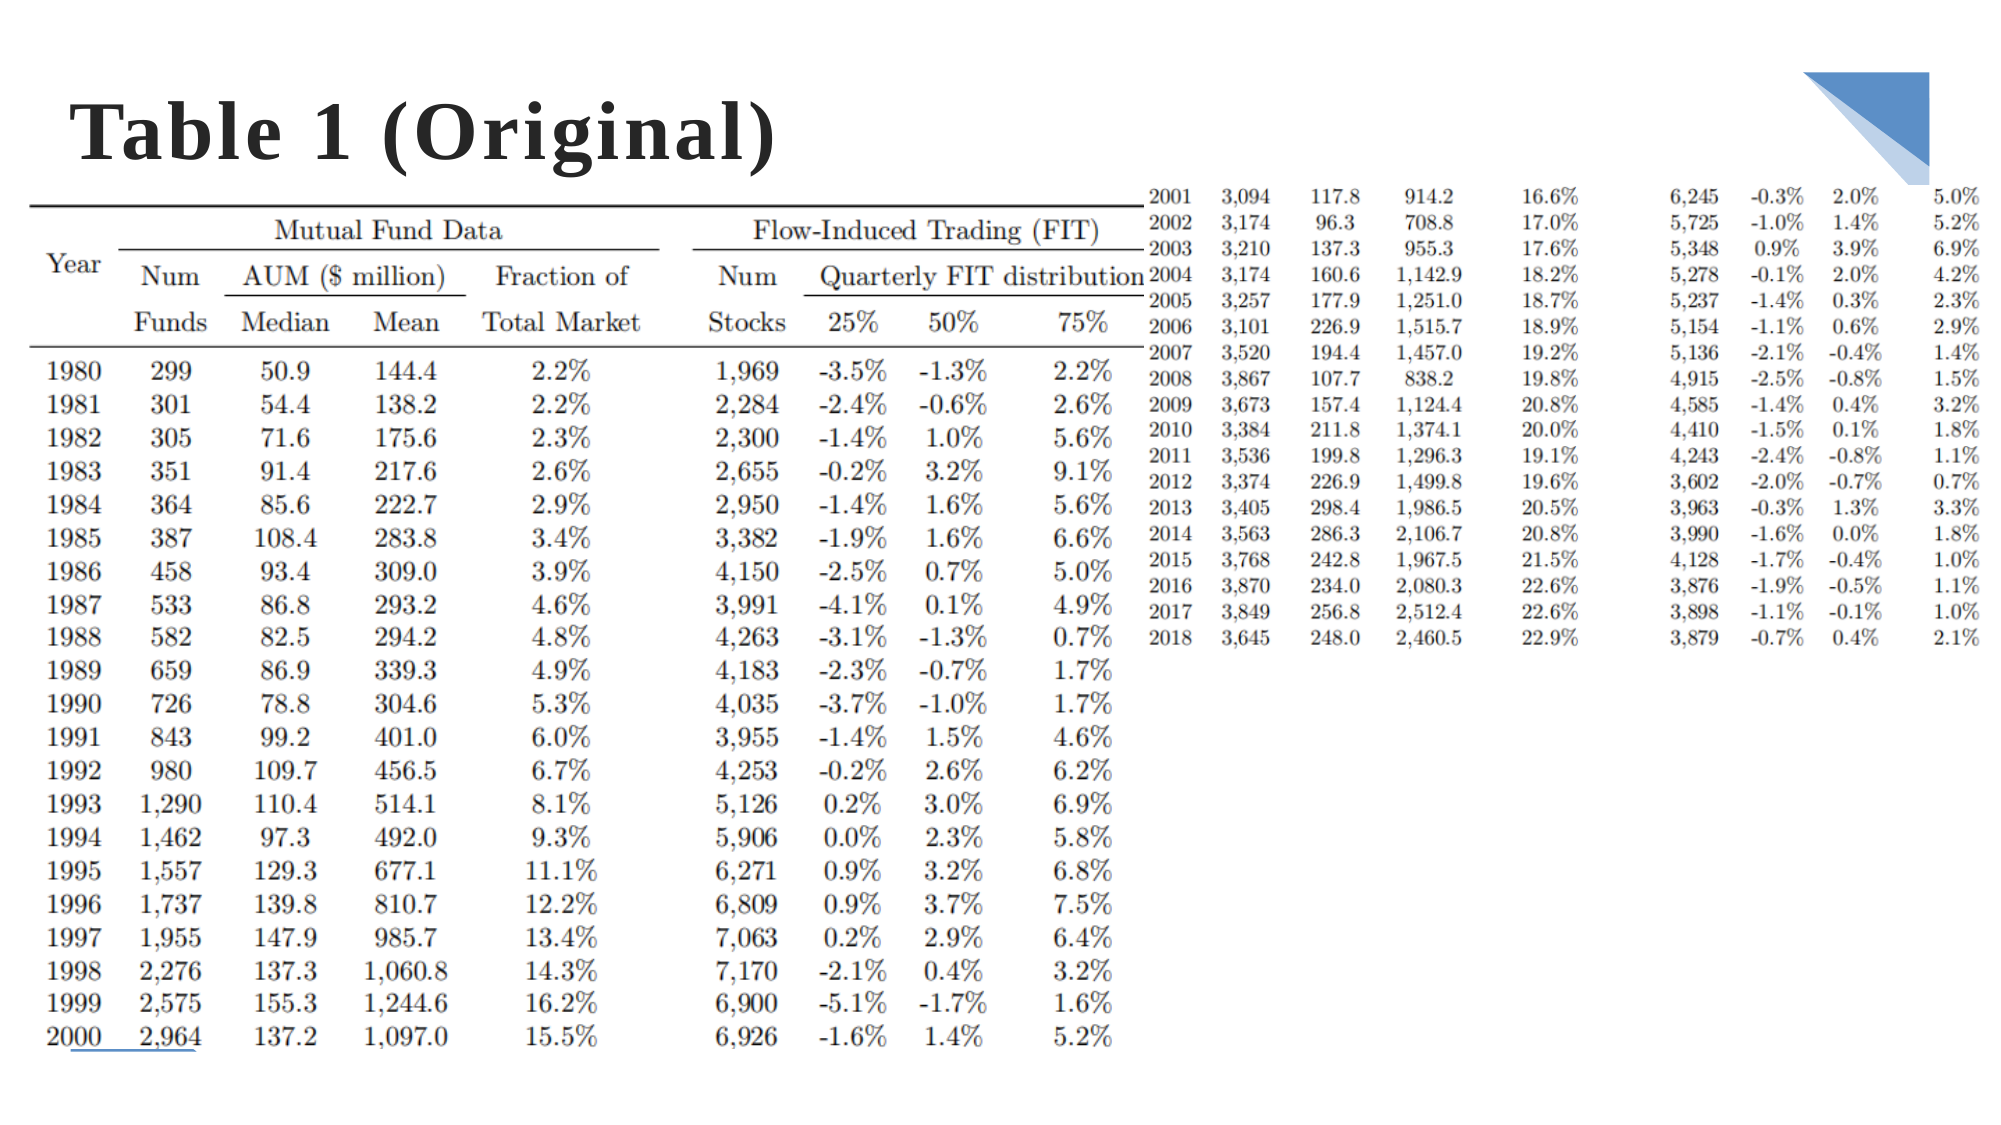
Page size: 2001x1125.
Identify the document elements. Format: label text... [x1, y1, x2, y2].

picture [28, 185, 1986, 1049]
title Table 1 (Original) [52, 66, 1782, 185]
